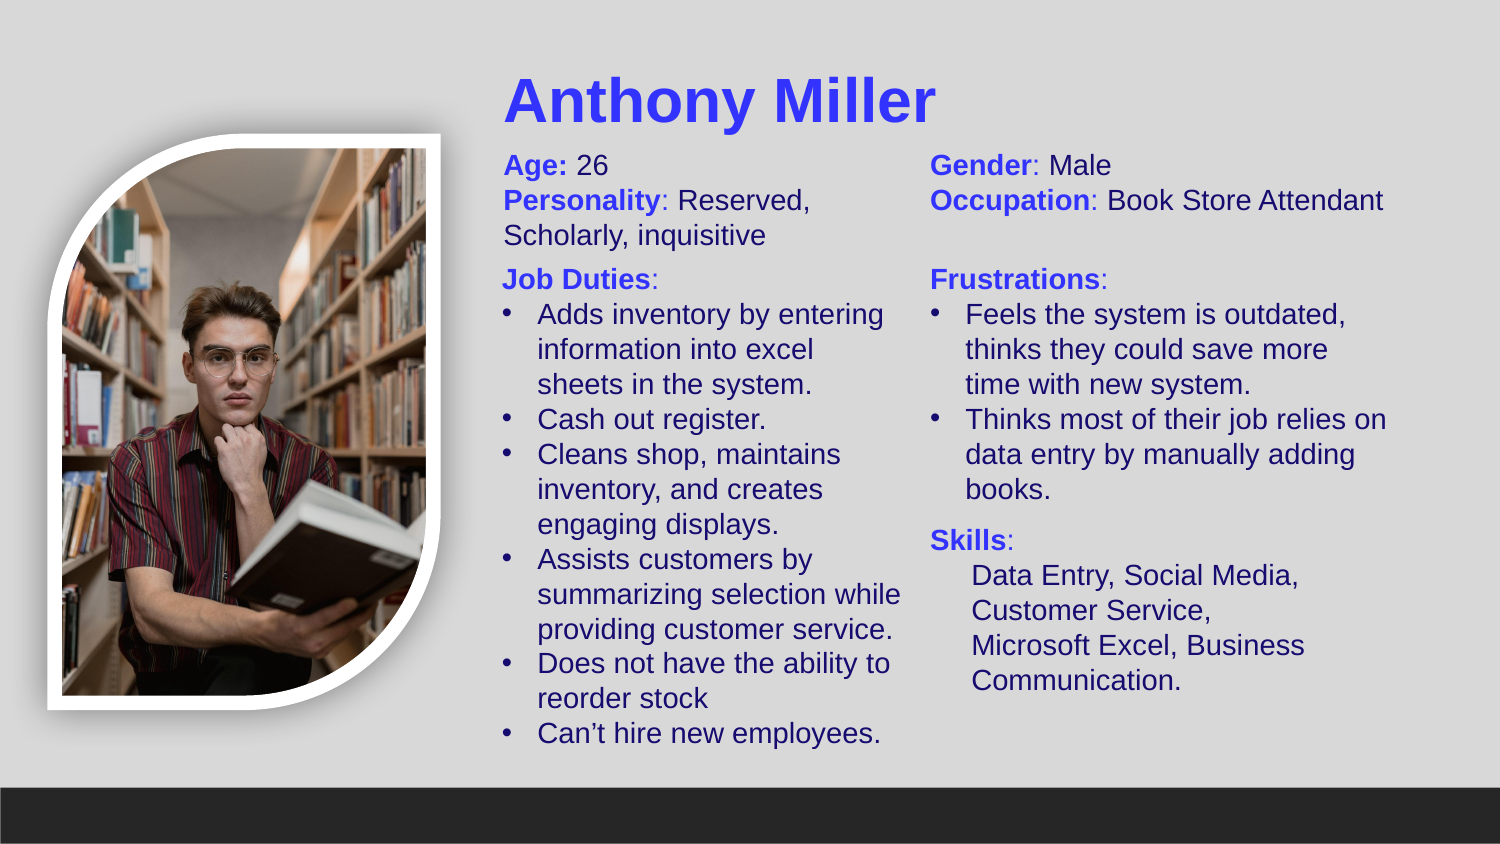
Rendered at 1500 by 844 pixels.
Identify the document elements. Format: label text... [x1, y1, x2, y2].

picture [54, 140, 434, 704]
text_box Anthony Miller [492, 54, 1404, 141]
text_box Skills: Data Entry, Social Media, Customer Service, Microsoft Excel, Business Communication. [918, 515, 1428, 737]
text_box Frustrations: Feels the system is outdated, thinks they could save more time with new system. Thinks most of their job relies on data entry by manually adding books. [918, 254, 1404, 515]
text_box Job Duties: Adds inventory by entering information into excel sheets in the system. Cash out register. Cleans shop, maintains inventory, and creates engaging displays. Assists customers by summarizing selection while providing customer service. Does not have the ability to reorder stock Can’t hire new employees. [490, 254, 919, 791]
text_box Gender: Male Occupation: Book Store Attendant [918, 141, 1400, 223]
text_box Age: 26 Personality: Reserved, Scholarly, inquisitive [492, 141, 948, 254]
